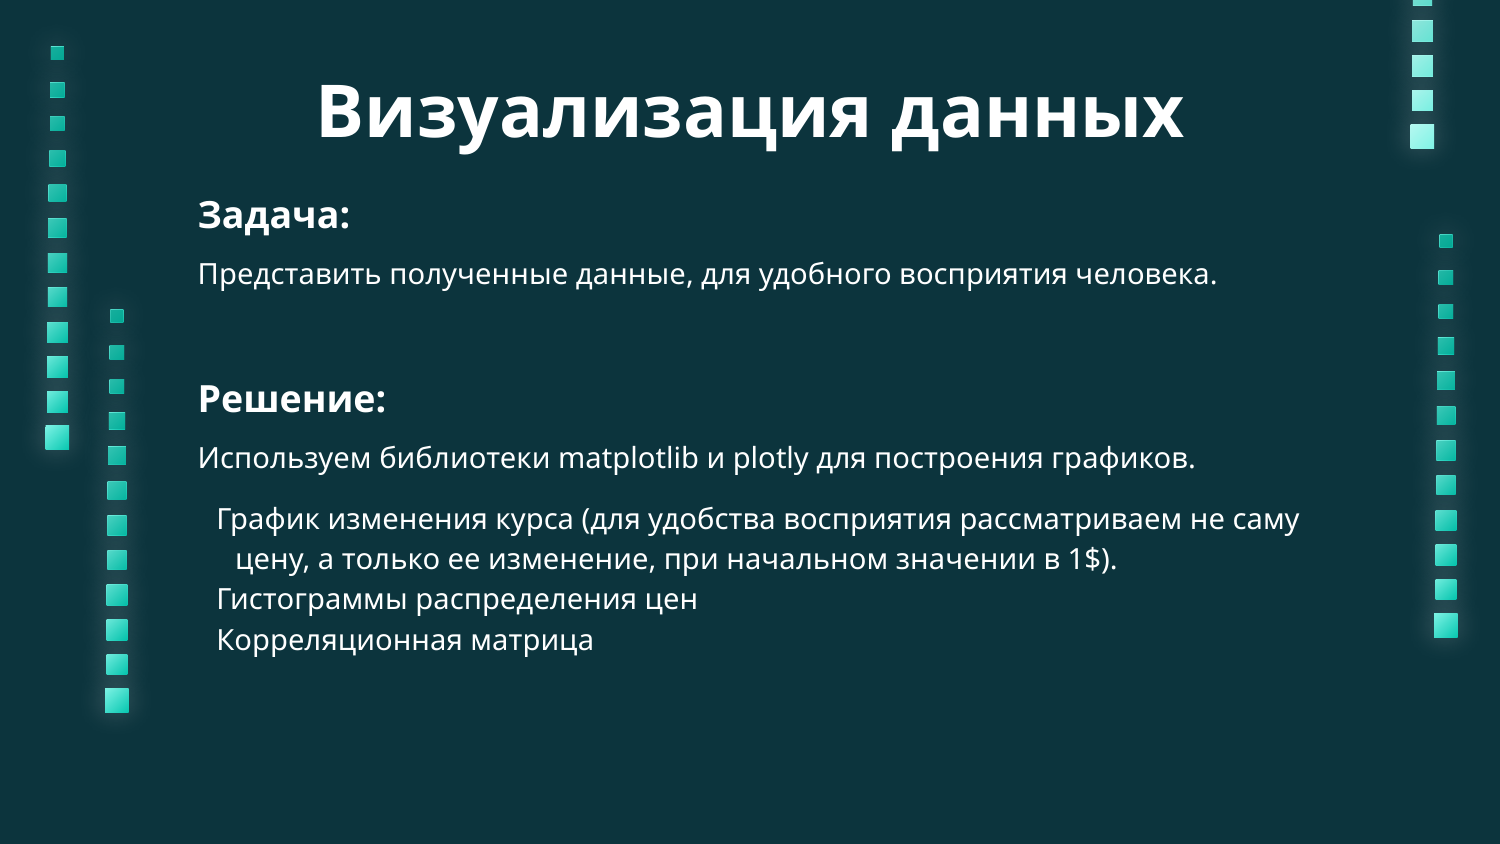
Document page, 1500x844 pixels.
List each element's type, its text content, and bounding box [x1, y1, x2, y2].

subtitle Задача: [182, 169, 485, 244]
subtitle Представить полученные данные, для удобного восприятия человека. [182, 234, 1318, 353]
subtitle Решение: [182, 352, 485, 427]
title Визуализация данных [118, 49, 1383, 143]
subtitle Используем библиотеки matplotlib и plotly для построения графиков. График изменения курса (для удобства восприятия рассматриваем не саму цену, а только ее изменение, при начальном значении в 1$). Гистограммы распределения цен Корреляционная матрица [182, 419, 1318, 716]
